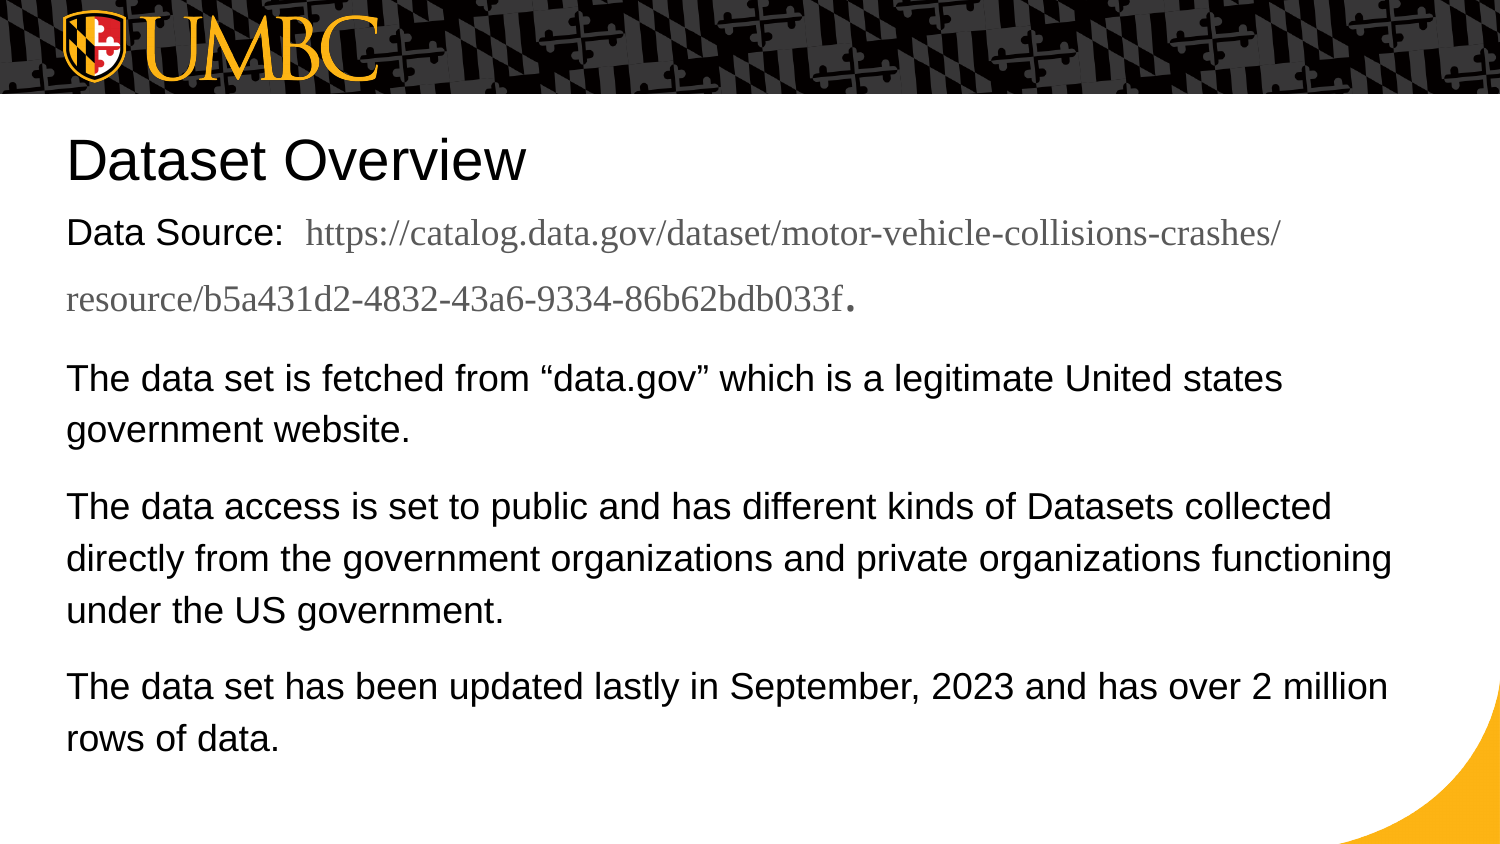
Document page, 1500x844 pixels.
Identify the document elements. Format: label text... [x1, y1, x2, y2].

title Dataset Overview [51, 106, 1449, 186]
picture [1338, 679, 1500, 844]
list Data Source: https://catalog.data.gov/dataset/motor-vehicle-collisions-crashes/resource/b5a431d2-4832-43a6-9334-86b62bdb033f. The data set is fetched from “data.gov” which is a legitimate United states government website. The data access is set to public and has different kinds of Datasets collected directly from the government organizations and private organizations functioning under the US government. The data set has been updated lastly in September, 2023 and has over 2 million rows of data. [51, 186, 1449, 790]
picture [0, 0, 1500, 94]
